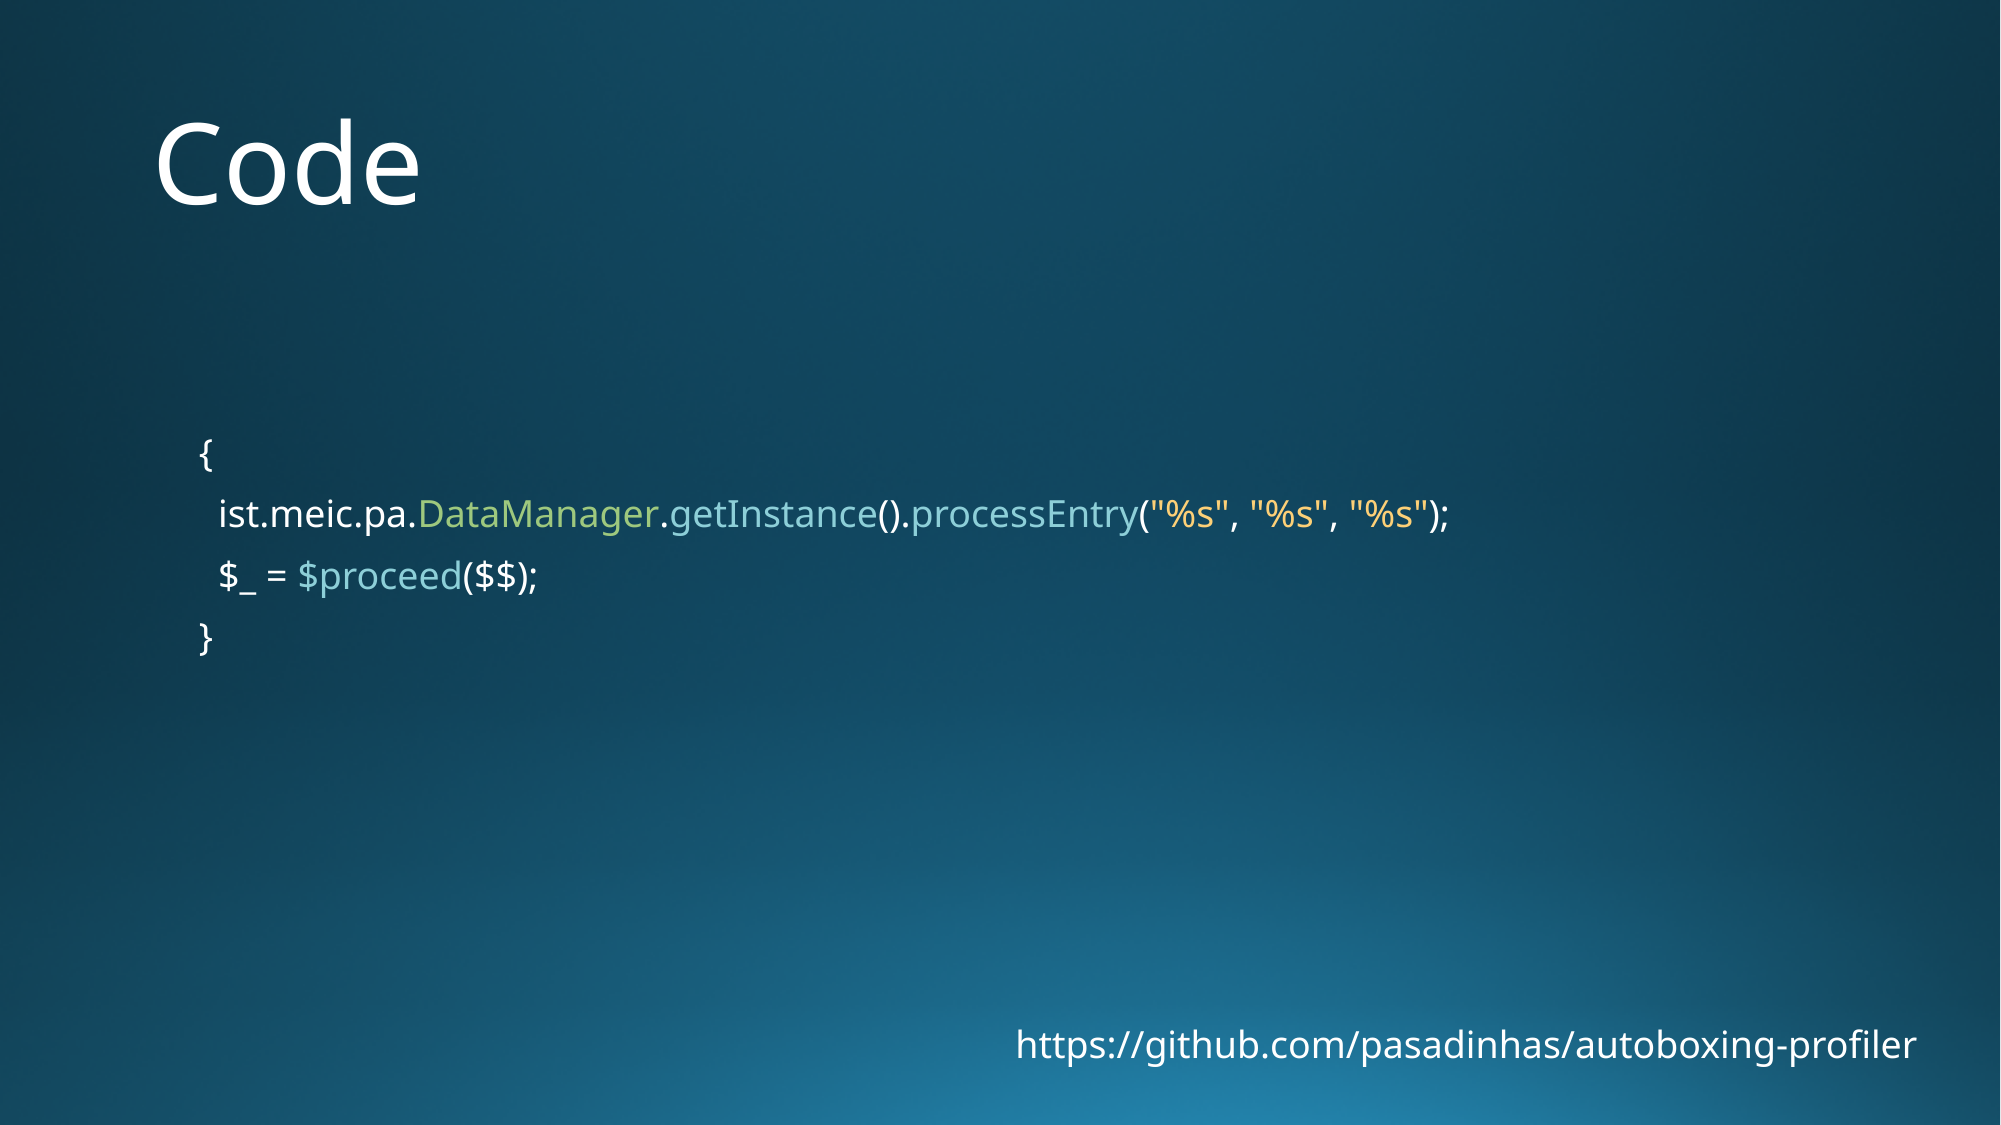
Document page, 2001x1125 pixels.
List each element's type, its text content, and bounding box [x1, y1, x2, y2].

text_box https://github.com/pasadinhas/autoboxing-profiler [1000, 1013, 1933, 1073]
list { ist.meic.pa.DataManager.getInstance().processEntry("%s", "%s", "%s"); $_ = $proceed($$); } [183, 299, 1863, 1014]
picture [0, 0, 2001, 1125]
title Code [137, 59, 1863, 278]
